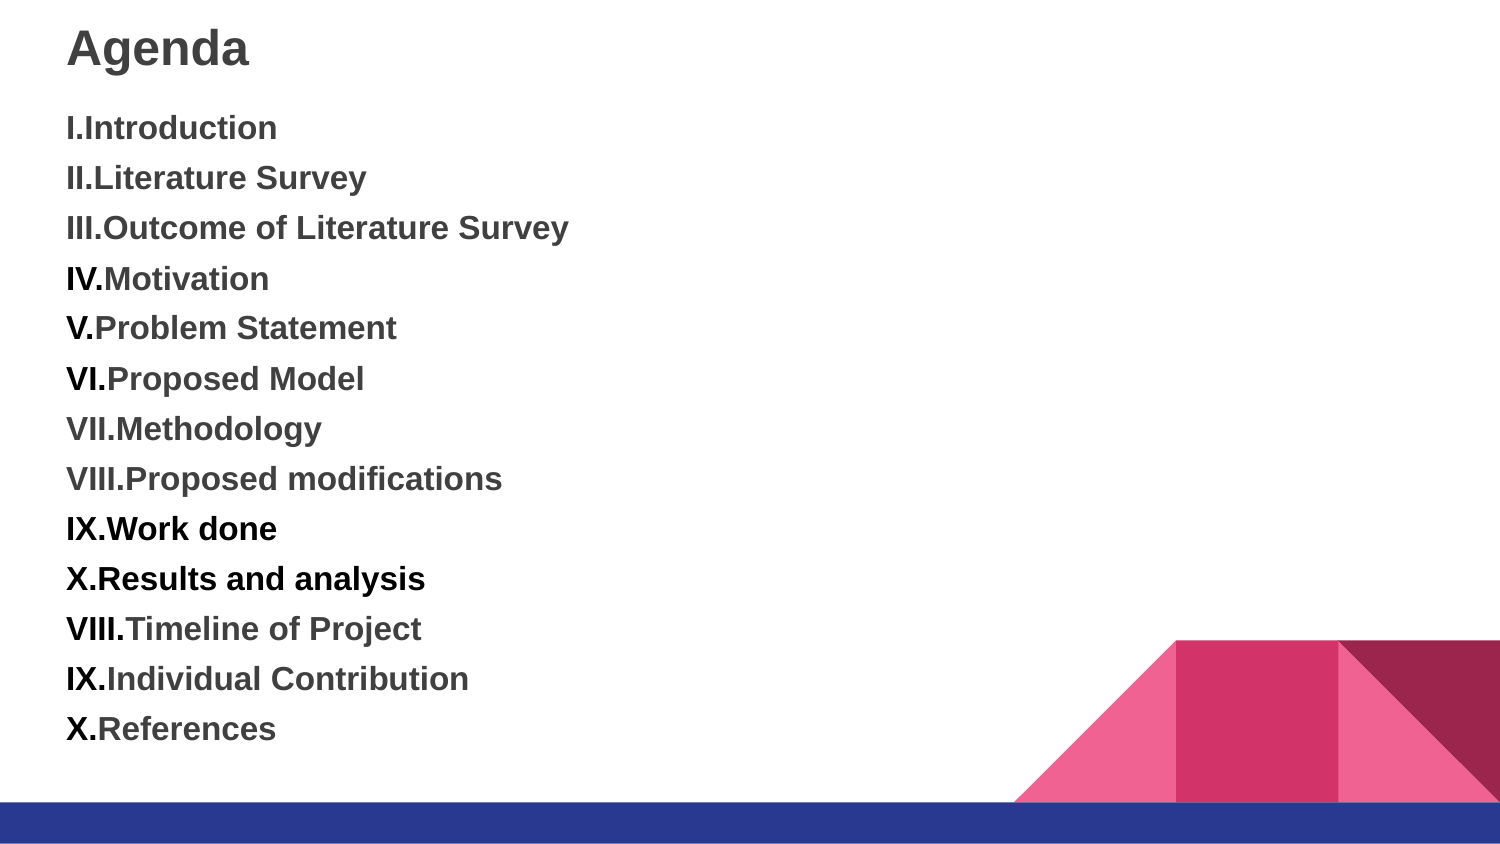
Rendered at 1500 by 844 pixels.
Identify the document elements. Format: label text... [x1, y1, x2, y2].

list I.Introduction II.Literature Survey III.Outcome of Literature Survey IV.Motivation V.Problem Statement VI.Proposed Model VII.Methodology VIII.Proposed modifications IX.Work done X.Results and analysis VIII.Timeline of Project IX.Individual Contribution X.References [51, 85, 1449, 813]
title Agenda [51, 0, 1449, 85]
